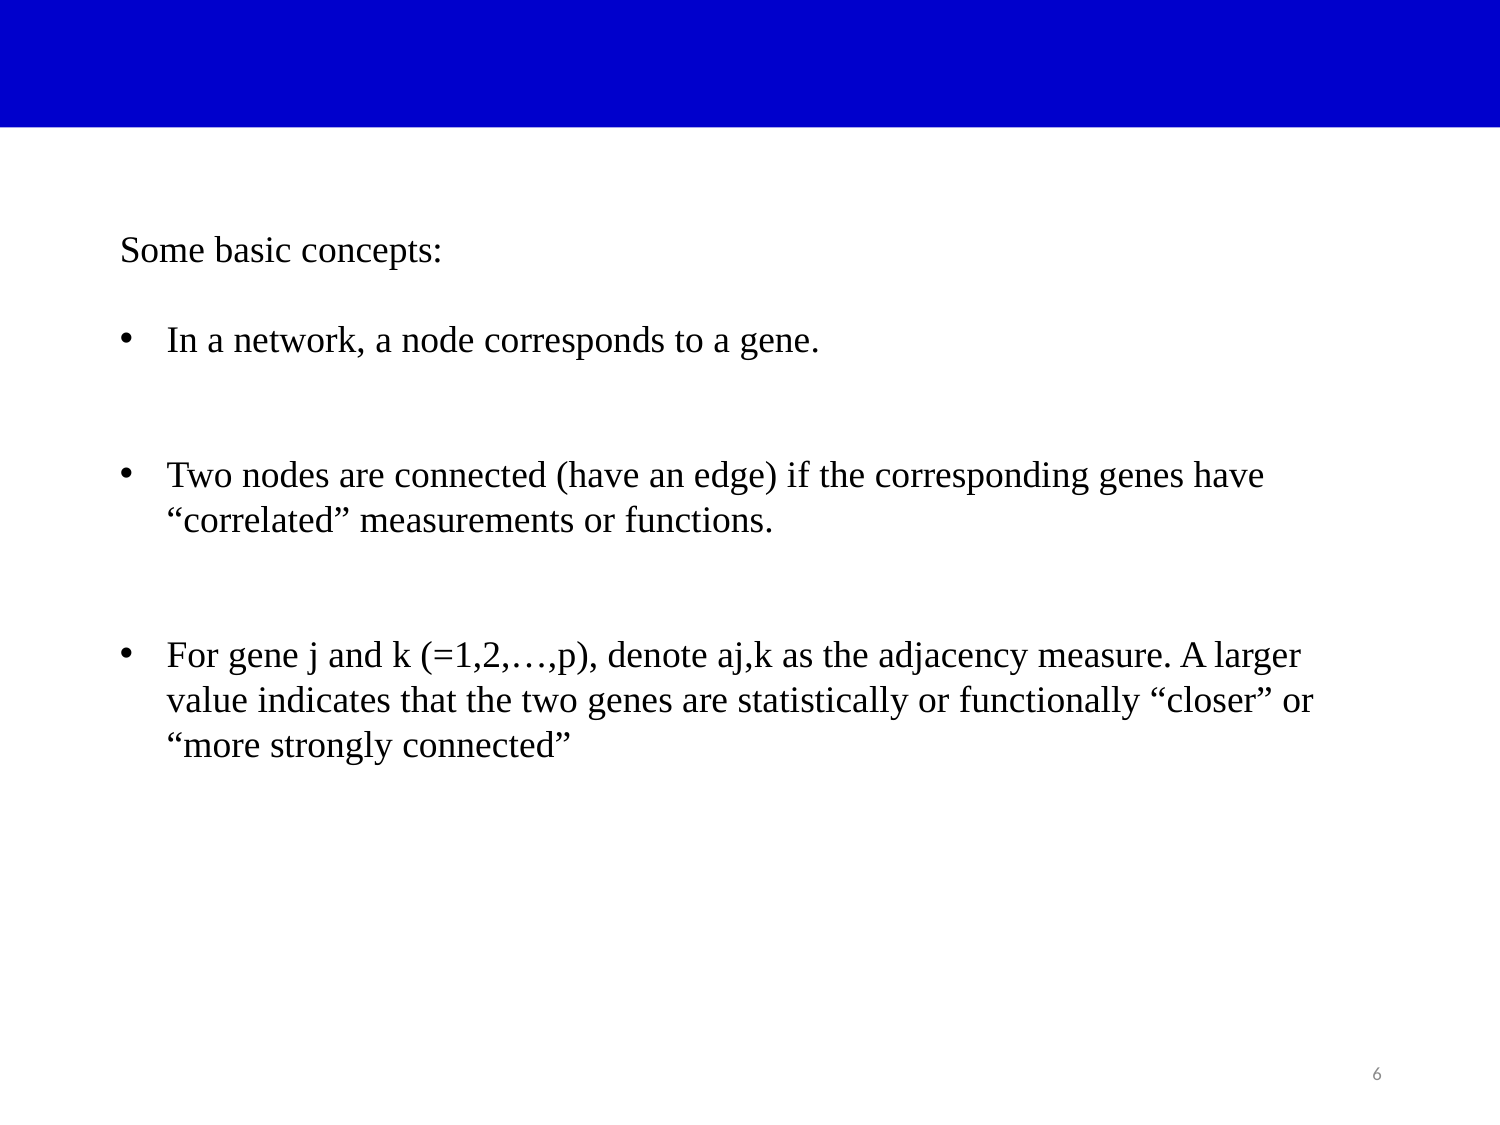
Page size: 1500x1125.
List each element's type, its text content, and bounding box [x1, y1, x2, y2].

text_box Some basic concepts: In a network, a node corresponds to a gene. Two nodes are connected (have an edge) if the corresponding genes have “correlated” measurements or functions. For gene j and k (=1,2,…,p), denote aj,k as the adjacency measure. A larger value indicates that the two genes are statistically or functionally “closer” or “more strongly connected” [104, 217, 1397, 773]
text_box [0, 0, 1500, 128]
slide_number 6 [1059, 1042, 1397, 1103]
